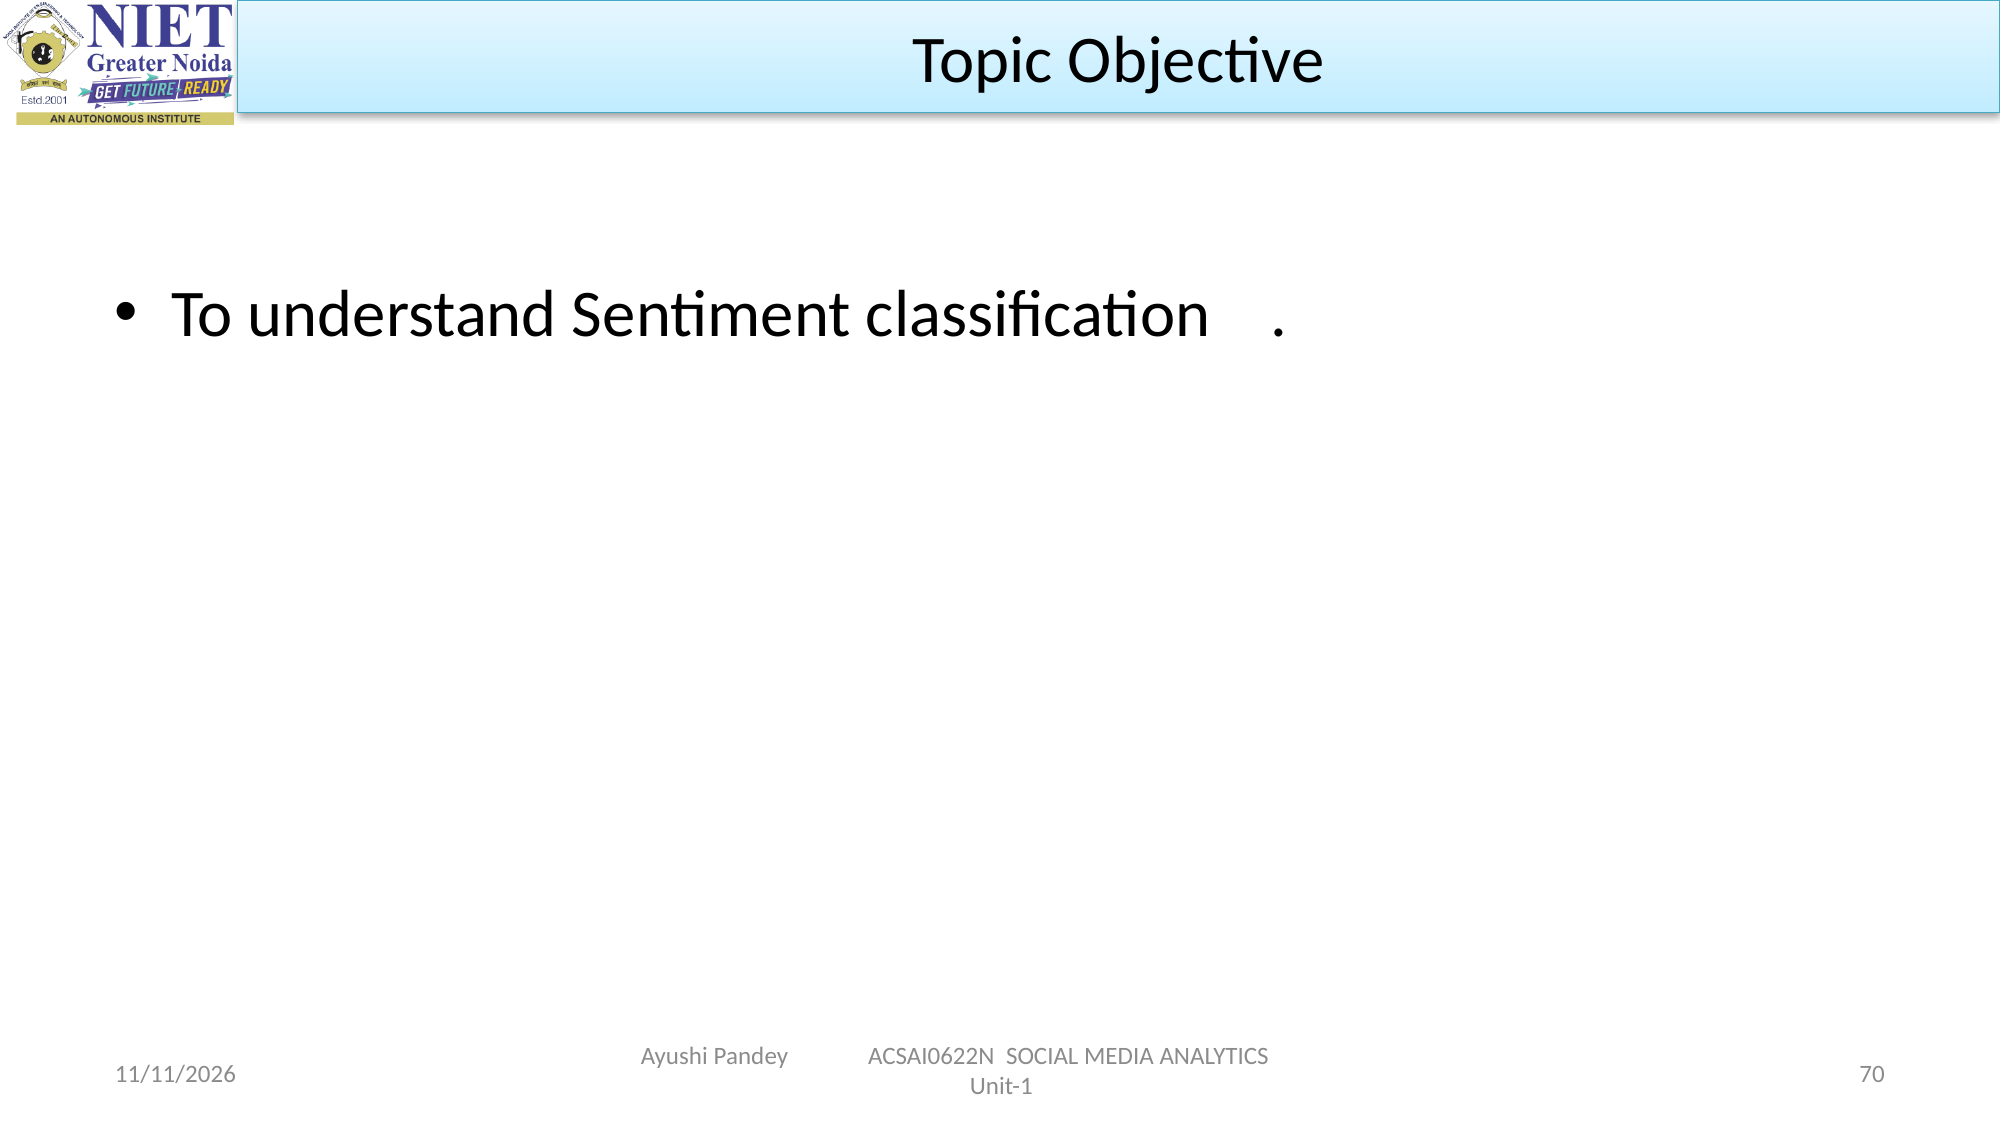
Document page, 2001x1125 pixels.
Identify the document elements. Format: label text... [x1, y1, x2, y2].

list To understand Sentiment classification . [99, 262, 1900, 1005]
slide_number 70 [1433, 1042, 1900, 1103]
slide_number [99, 1042, 567, 1103]
picture [3, 2, 234, 125]
text_box Topic Objective [237, 0, 2000, 113]
footer Ayushi Pandey ACSAI0622N SOCIAL MEDIA ANALYTICS Unit-1 [613, 1039, 1389, 1100]
